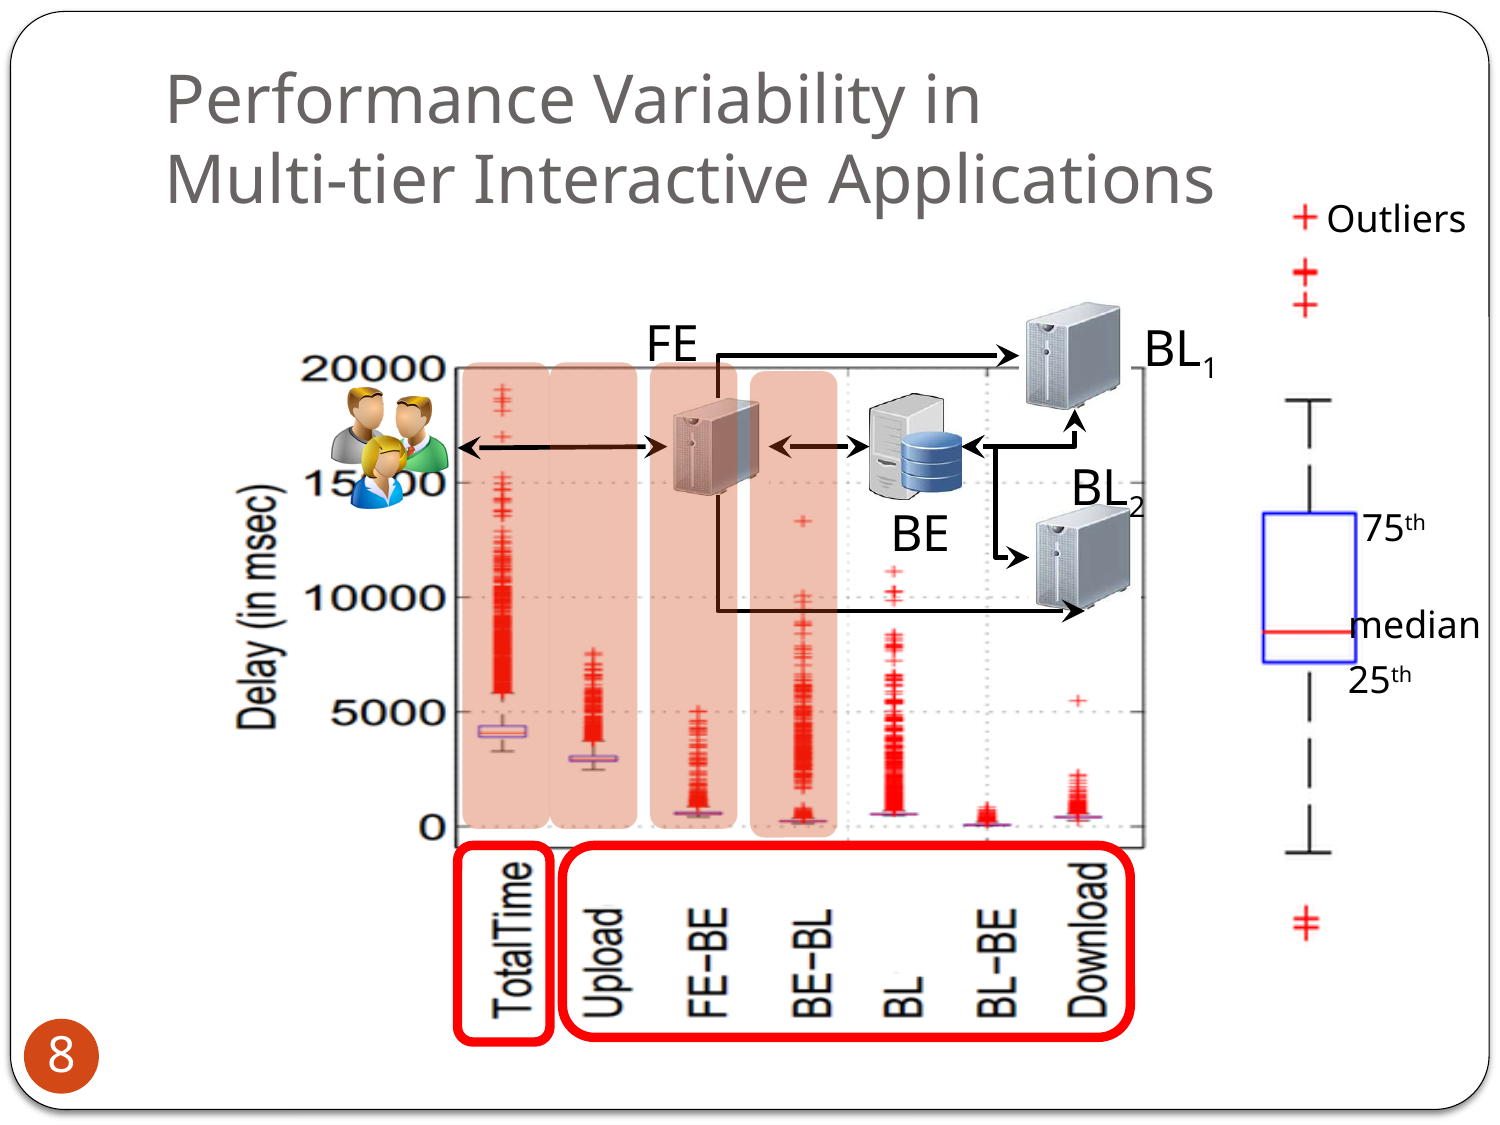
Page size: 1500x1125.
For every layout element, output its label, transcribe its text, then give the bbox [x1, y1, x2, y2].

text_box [321, 302, 1235, 612]
slide_number 8 [23, 1018, 99, 1094]
title Performance Variability in Multi-tier Interactive Applications [150, 45, 1425, 233]
picture [223, 348, 1176, 1038]
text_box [1253, 186, 1470, 952]
